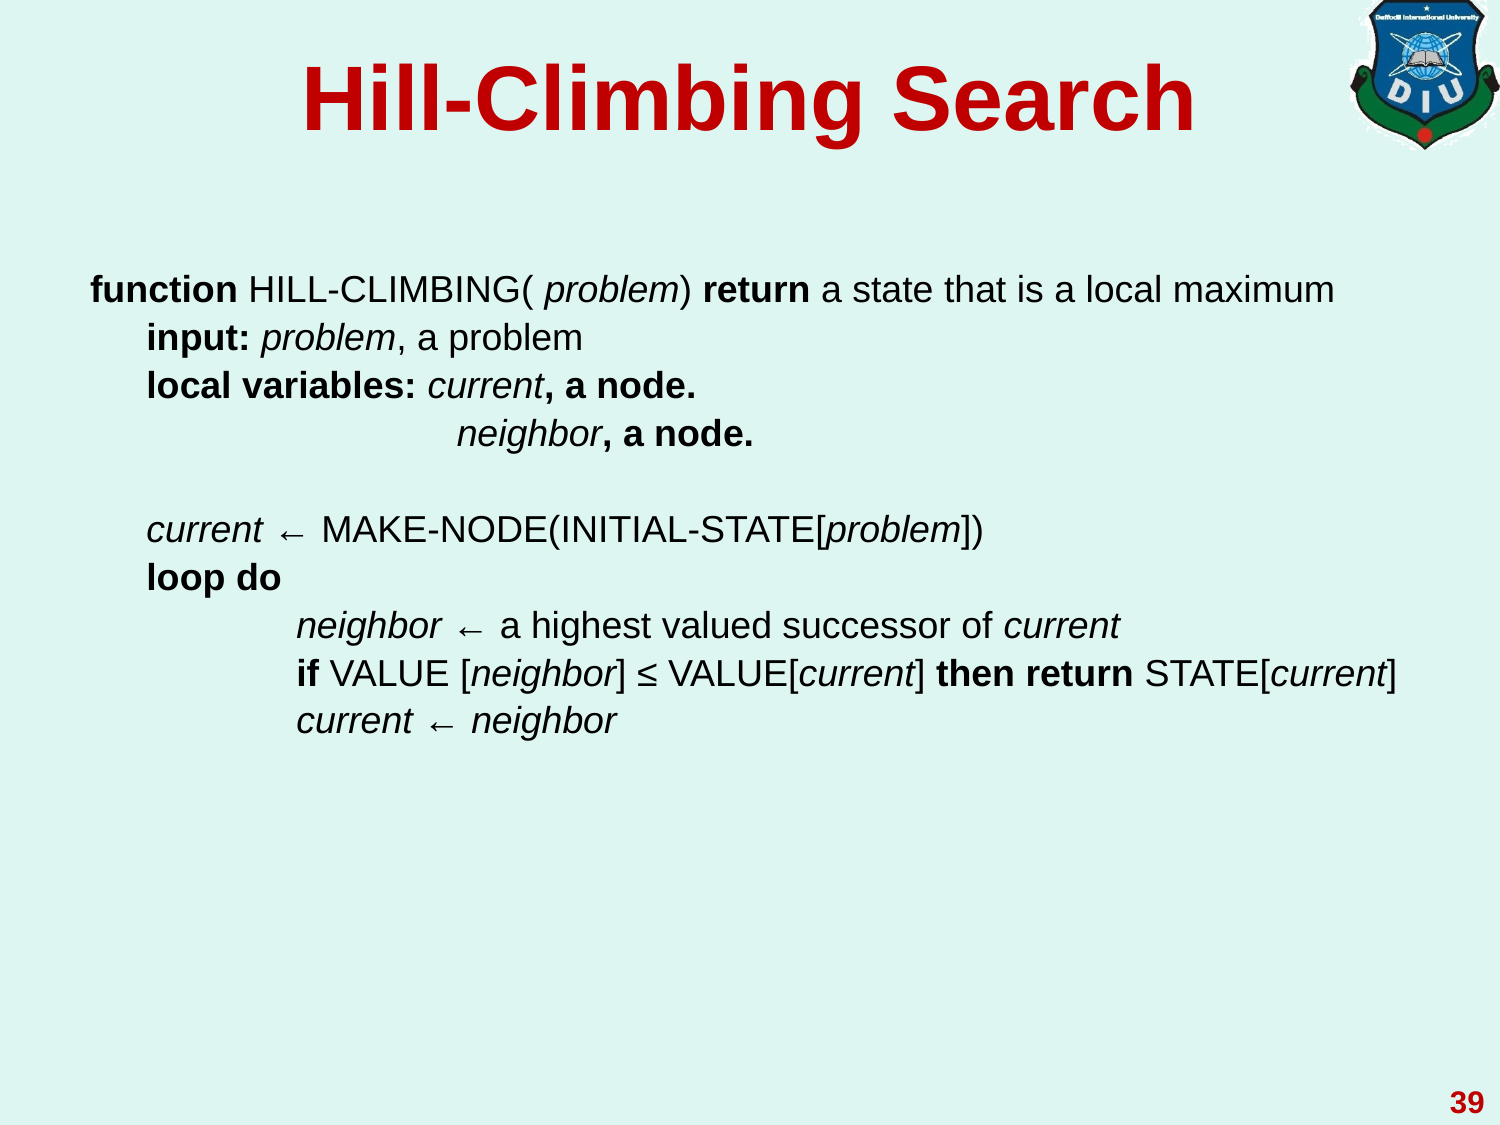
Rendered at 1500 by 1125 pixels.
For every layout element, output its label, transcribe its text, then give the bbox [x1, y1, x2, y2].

picture [1349, 0, 1500, 151]
list function HILL-CLIMBING( problem) return a state that is a local maximum input: problem, a problem local variables: current, a node. neighbor, a node. current ← MAKE-NODE(INITIAL-STATE[problem]) loop do neighbor ← a highest valued successor of current if VALUE [neighbor] ≤ VALUE[current] then return STATE[current] current ← neighbor [75, 262, 1425, 1005]
title Hill-Climbing Search [75, 0, 1425, 188]
text_box ‹#› [1187, 1049, 1500, 1125]
